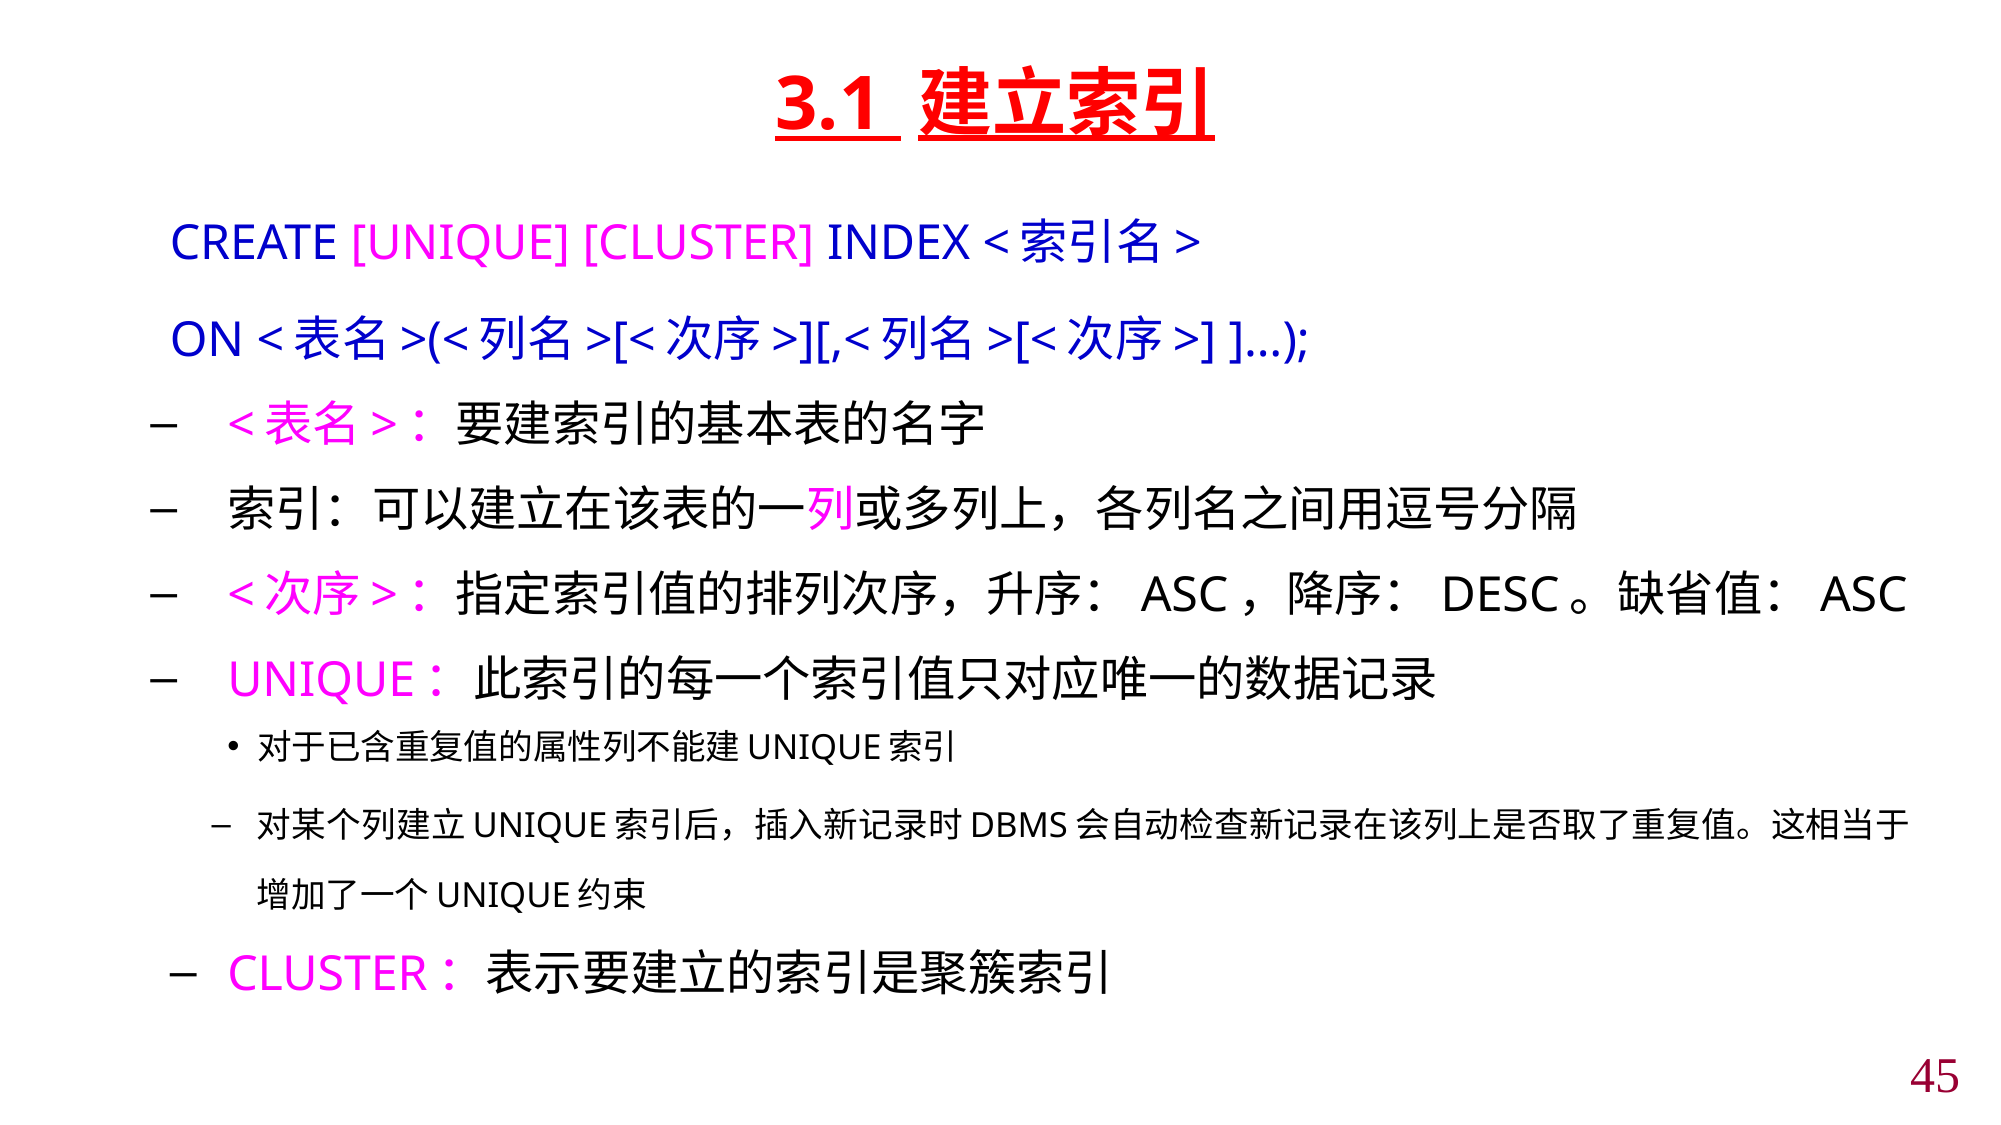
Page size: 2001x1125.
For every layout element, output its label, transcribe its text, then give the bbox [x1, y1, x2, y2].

title 3.1 建立索引 [14, 48, 1977, 153]
slide_number 44 [1550, 1048, 1975, 1096]
list CREATE [UNIQUE] [CLUSTER] INDEX <索引名> ON <表名>(<列名>[<次序>][,<列名>[<次序>] ]…); <表名>：要建索引的基本表的名字 索引：可以建立在该表的一列或多列上，各列名之间用逗号分隔 <次序>：指定索引值的排列次序，升序：ASC，降序：DESC。缺省值：ASC UNIQUE：此索引的每一个索引值只对应唯一的数据记录 对于已含重复值的属性列不能建UNIQUE索引 对某个列建立UNIQUE索引后，插入新记录时DBMS会自动检查新记录在该列上是否取了重复值。这相当于增加了一个UNIQUE约束 CLUSTER：表示要建立的索引是聚簇索引 [97, 174, 1925, 1073]
